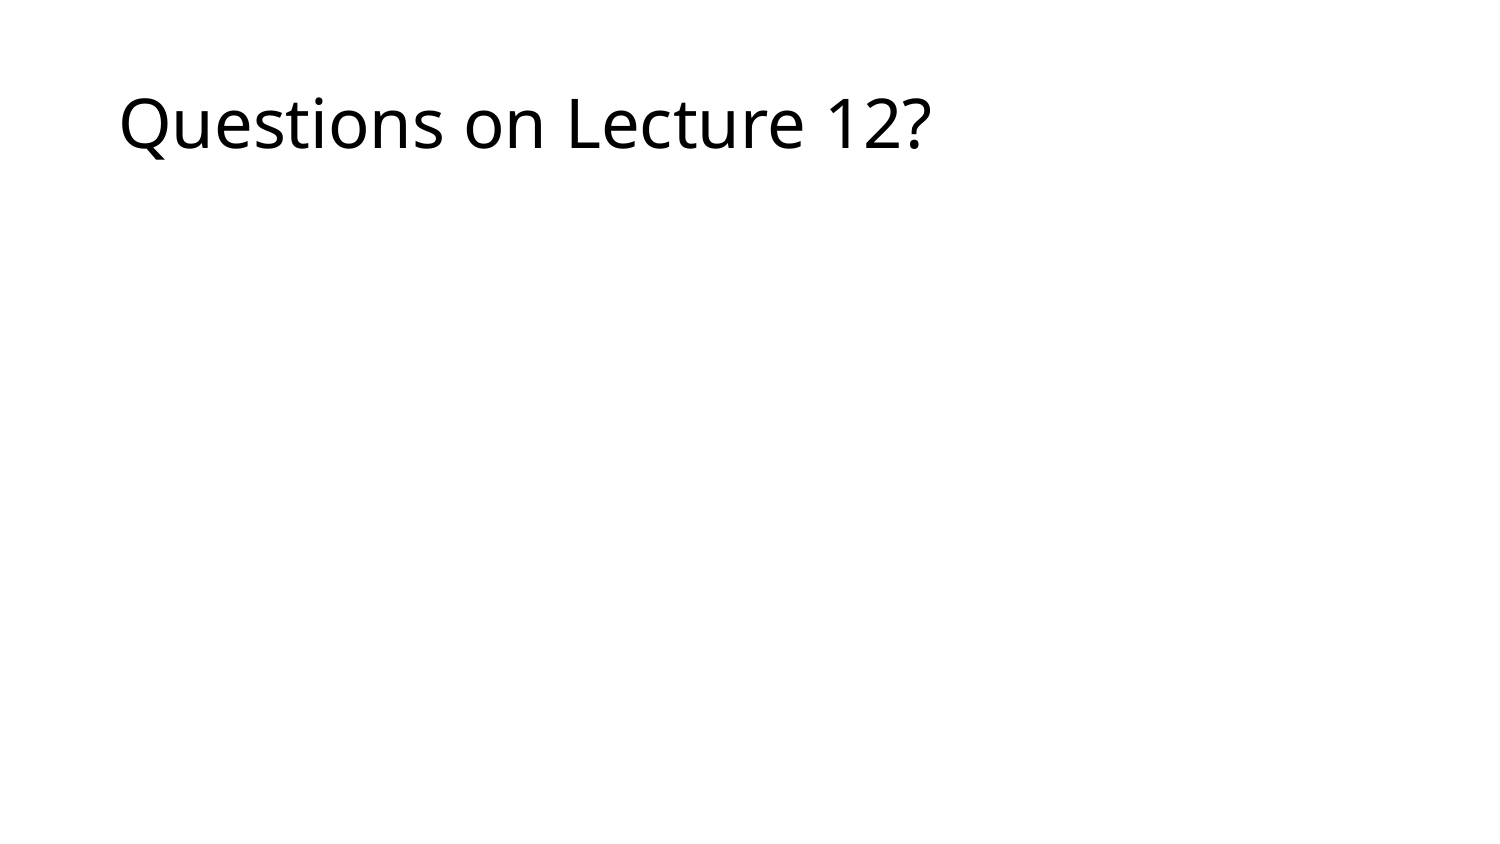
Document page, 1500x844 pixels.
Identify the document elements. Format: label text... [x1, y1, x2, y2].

title Questions on Lecture 12? [103, 44, 1397, 208]
